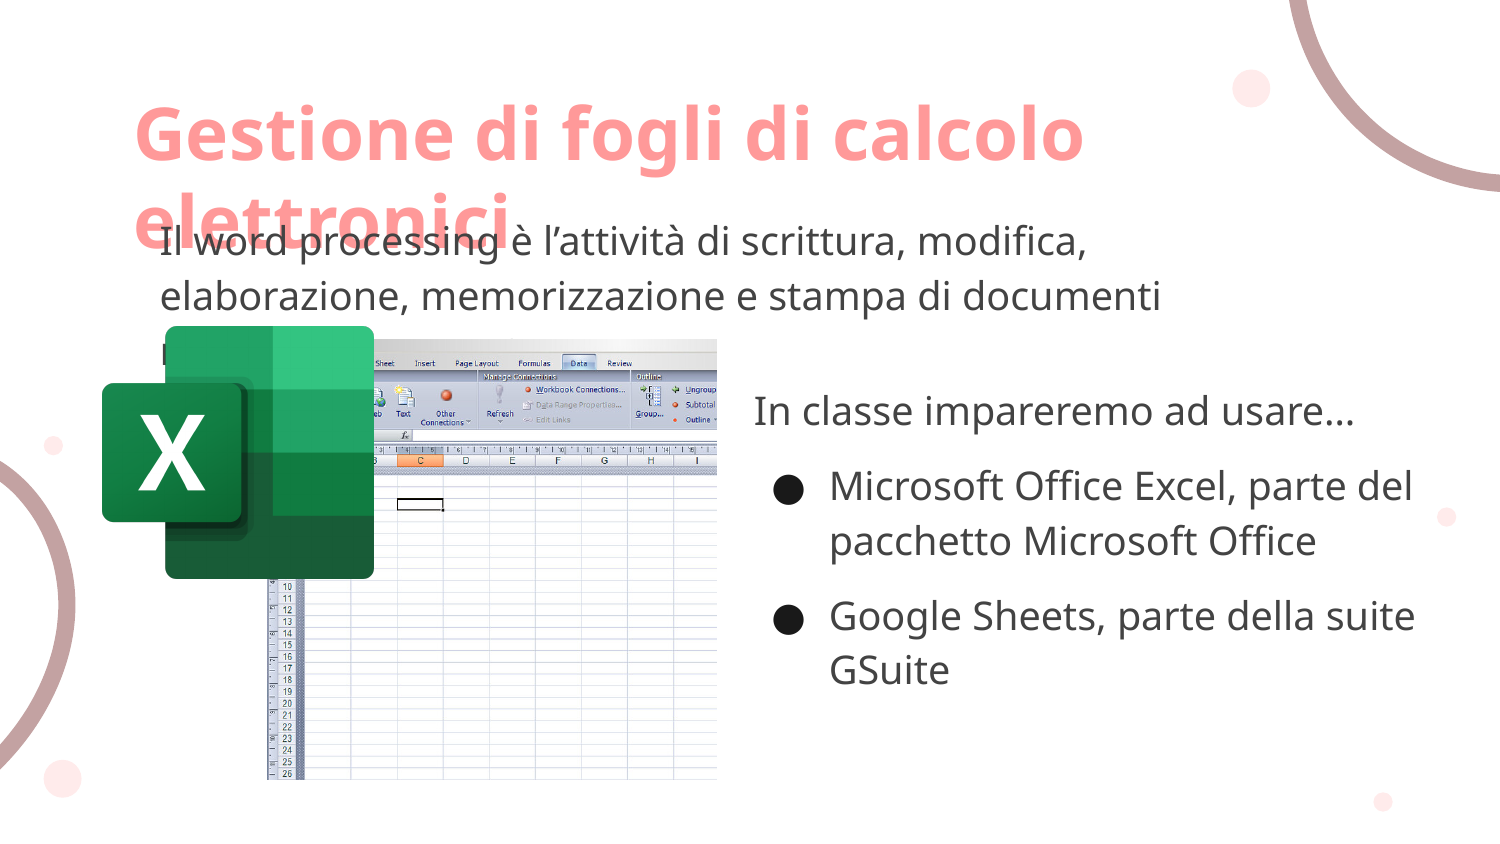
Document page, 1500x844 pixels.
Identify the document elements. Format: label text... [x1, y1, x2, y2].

list In classe impareremo ad usare… Microsoft Office Excel, parte del pacchetto Microsoft Office Google Sheets, parte della suite GSuite [738, 363, 1452, 756]
picture [102, 326, 717, 780]
title Gestione di fogli di calcolo elettronici [118, 72, 1464, 167]
list Il word processing è l’attività di scrittura, modifica, elaborazione, memorizzazione e stampa di documenti mediante il computer. [144, 194, 1357, 311]
